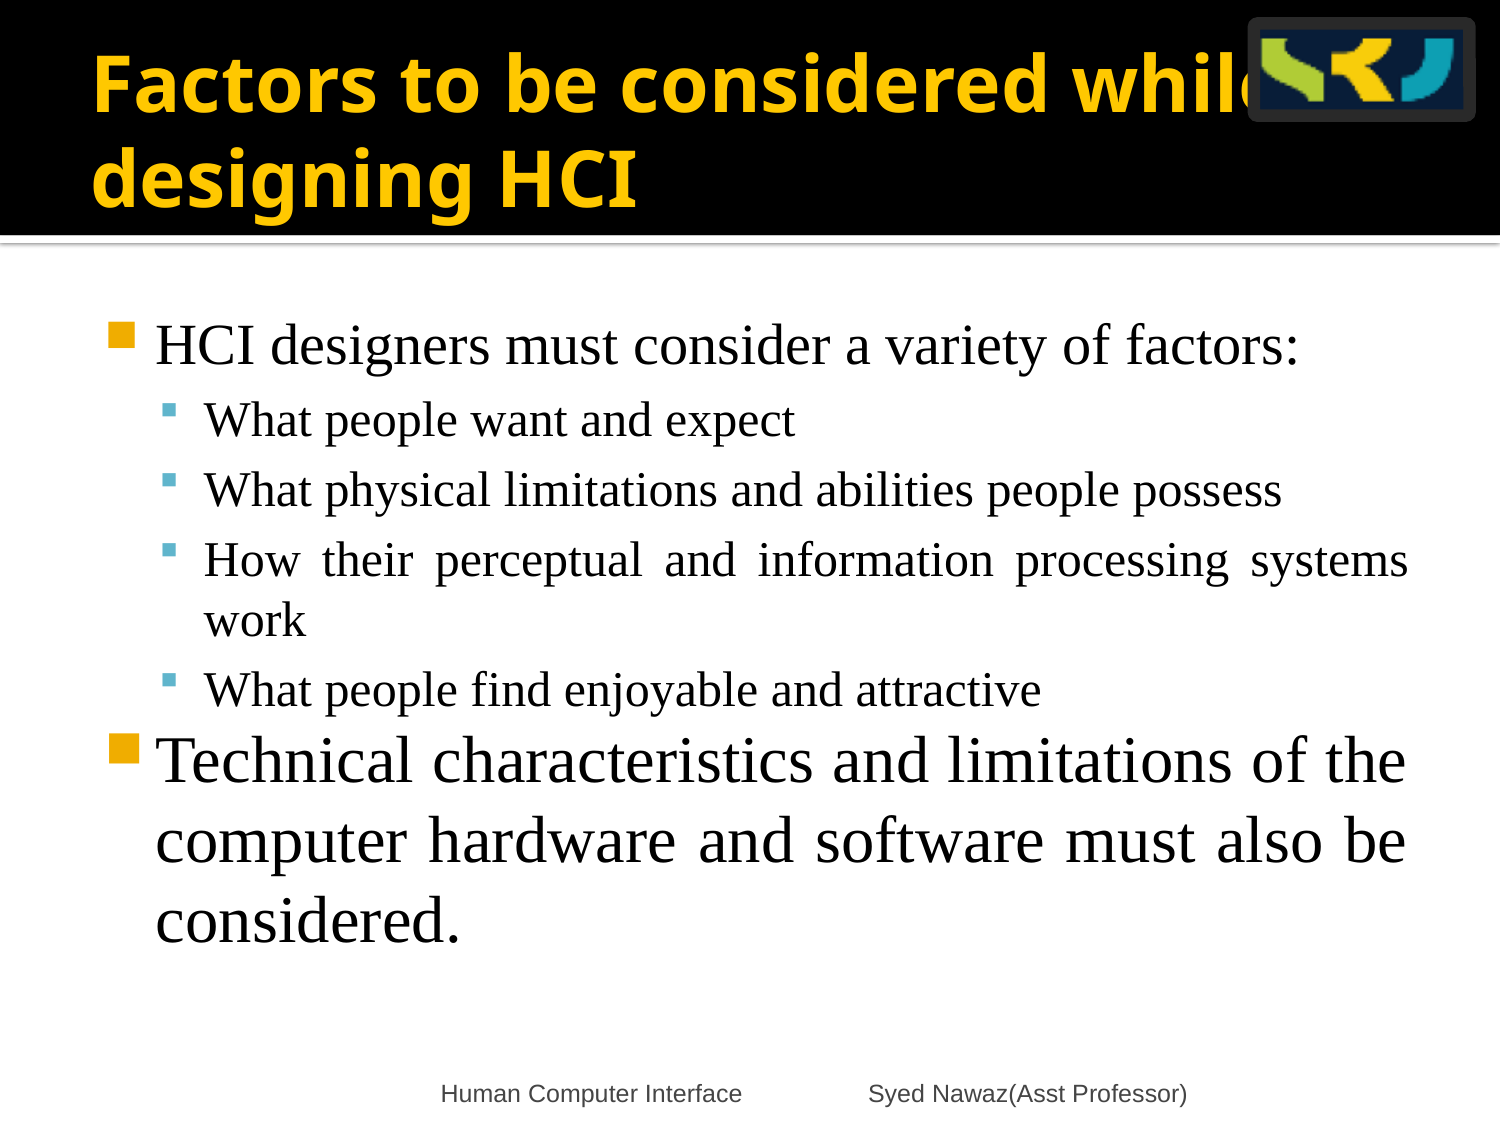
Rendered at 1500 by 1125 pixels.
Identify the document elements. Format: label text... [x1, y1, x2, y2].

picture [1253, 23, 1470, 116]
title Factors to be considered while designing HCI [75, 25, 1425, 231]
list HCI designers must consider a variety of factors: What people want and expect What physical limitations and abilities people possess How their perceptual and information processing systems work What people find enjoyable and attractive Technical characteristics and limitations of the computer hardware and software must also be considered. [74, 290, 1426, 1051]
footer Human Computer Interface Syed Nawaz(Asst Professor) [433, 1062, 1337, 1108]
